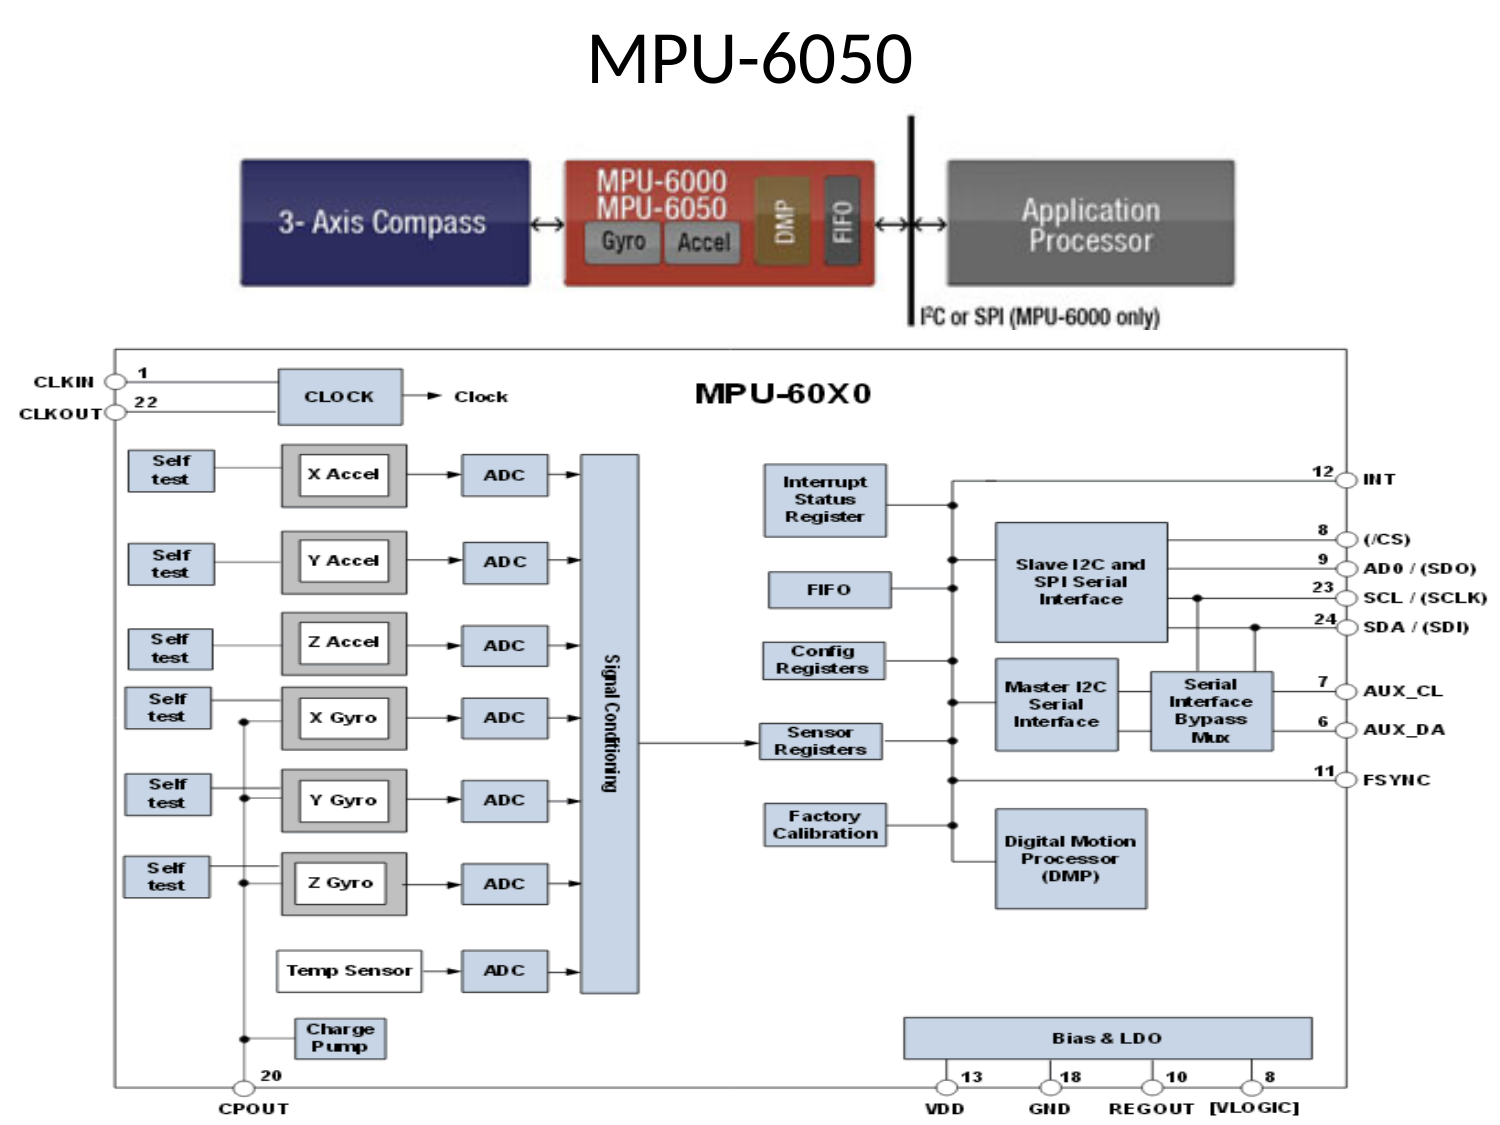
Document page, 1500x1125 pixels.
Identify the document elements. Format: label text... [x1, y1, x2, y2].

title MPU-6050 [75, 0, 1425, 106]
picture [212, 105, 1263, 331]
picture [0, 337, 1500, 1125]
